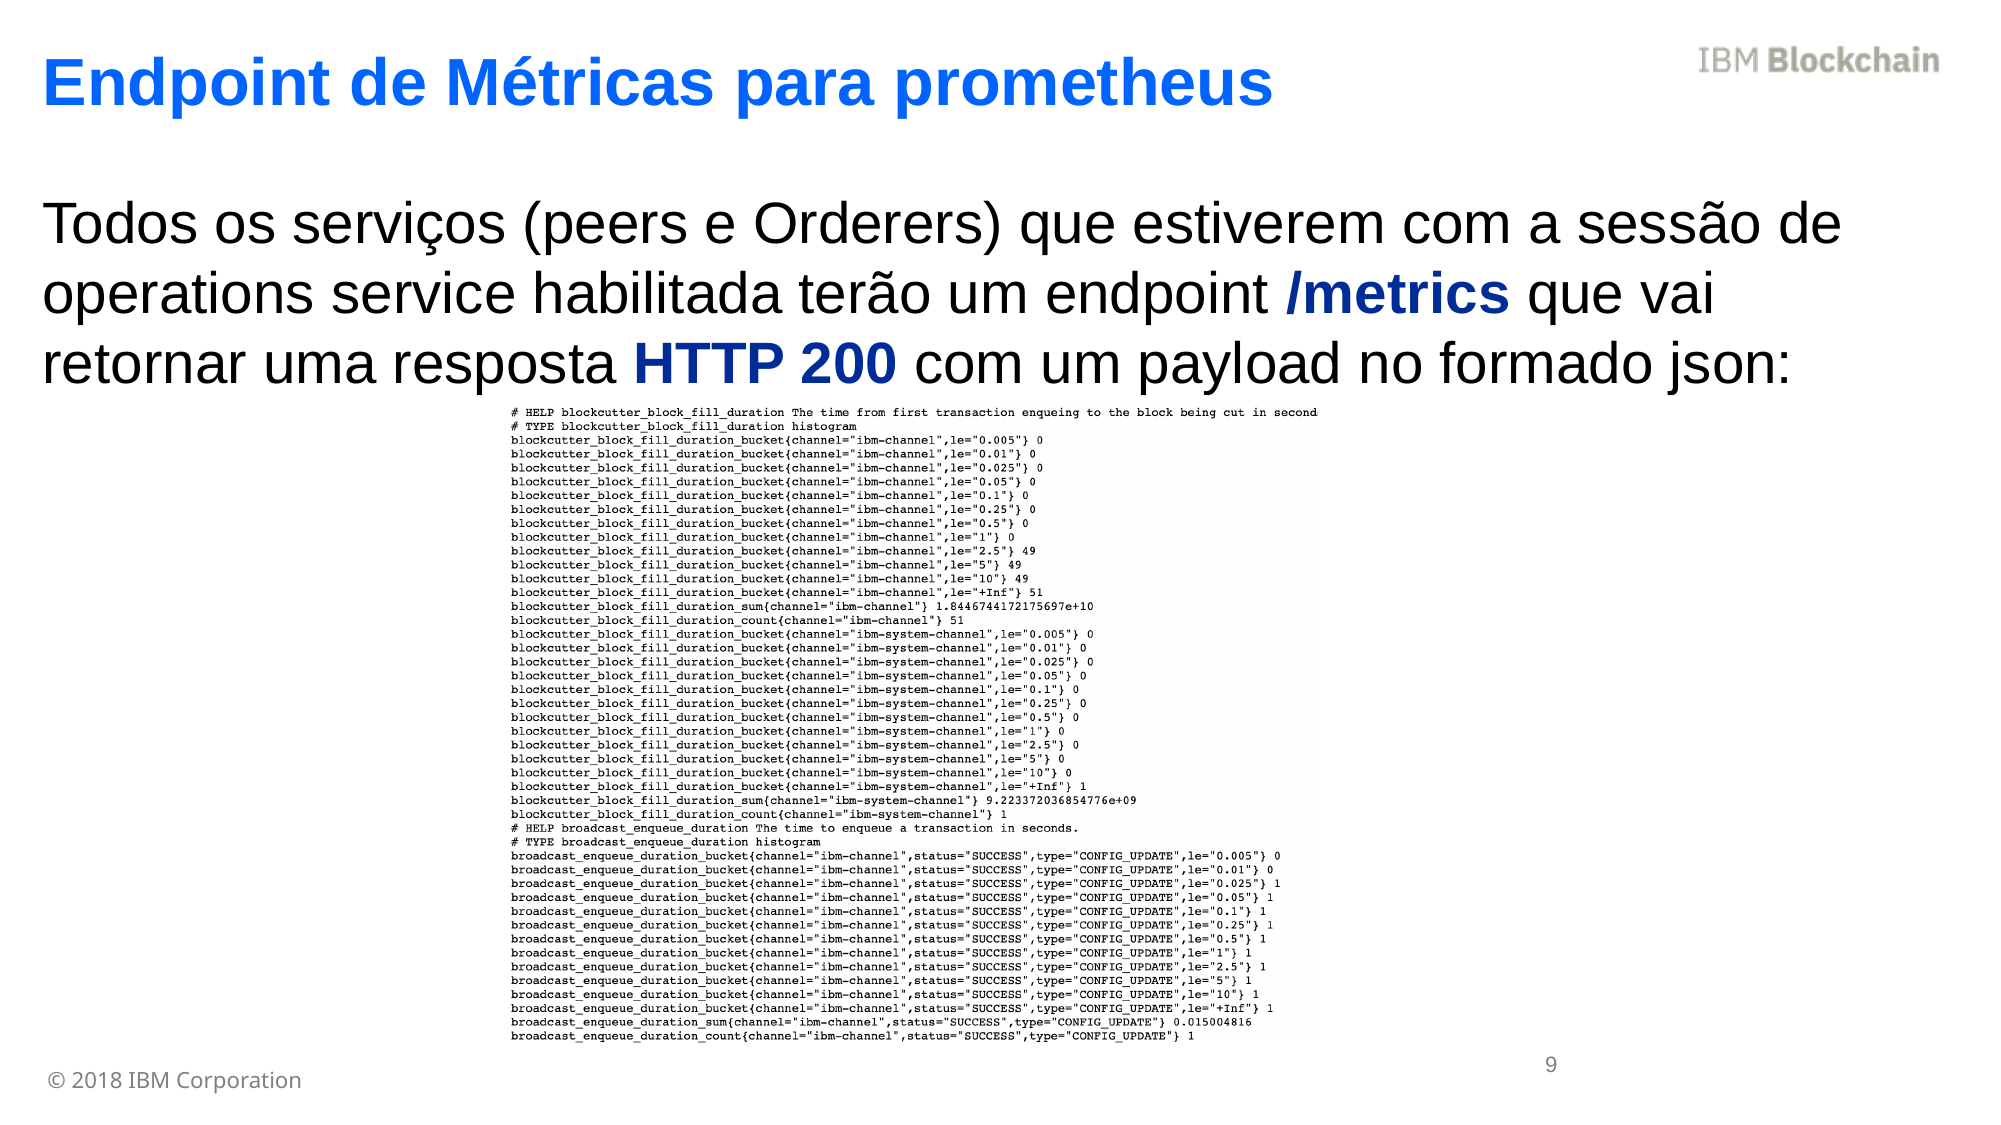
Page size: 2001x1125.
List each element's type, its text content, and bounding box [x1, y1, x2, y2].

slide_number 9 [1530, 1042, 1998, 1103]
picture [509, 401, 1319, 1043]
picture [1686, 38, 1952, 82]
list Endpoint de Métricas para prometheus [27, 31, 1589, 157]
list Todos os serviços (peers e Orderers) que estiverem com a sessão de operations service habilitada terão um endpoint /metrics que vai retornar uma resposta HTTP 200 com um payload no formado json: [27, 177, 1950, 523]
